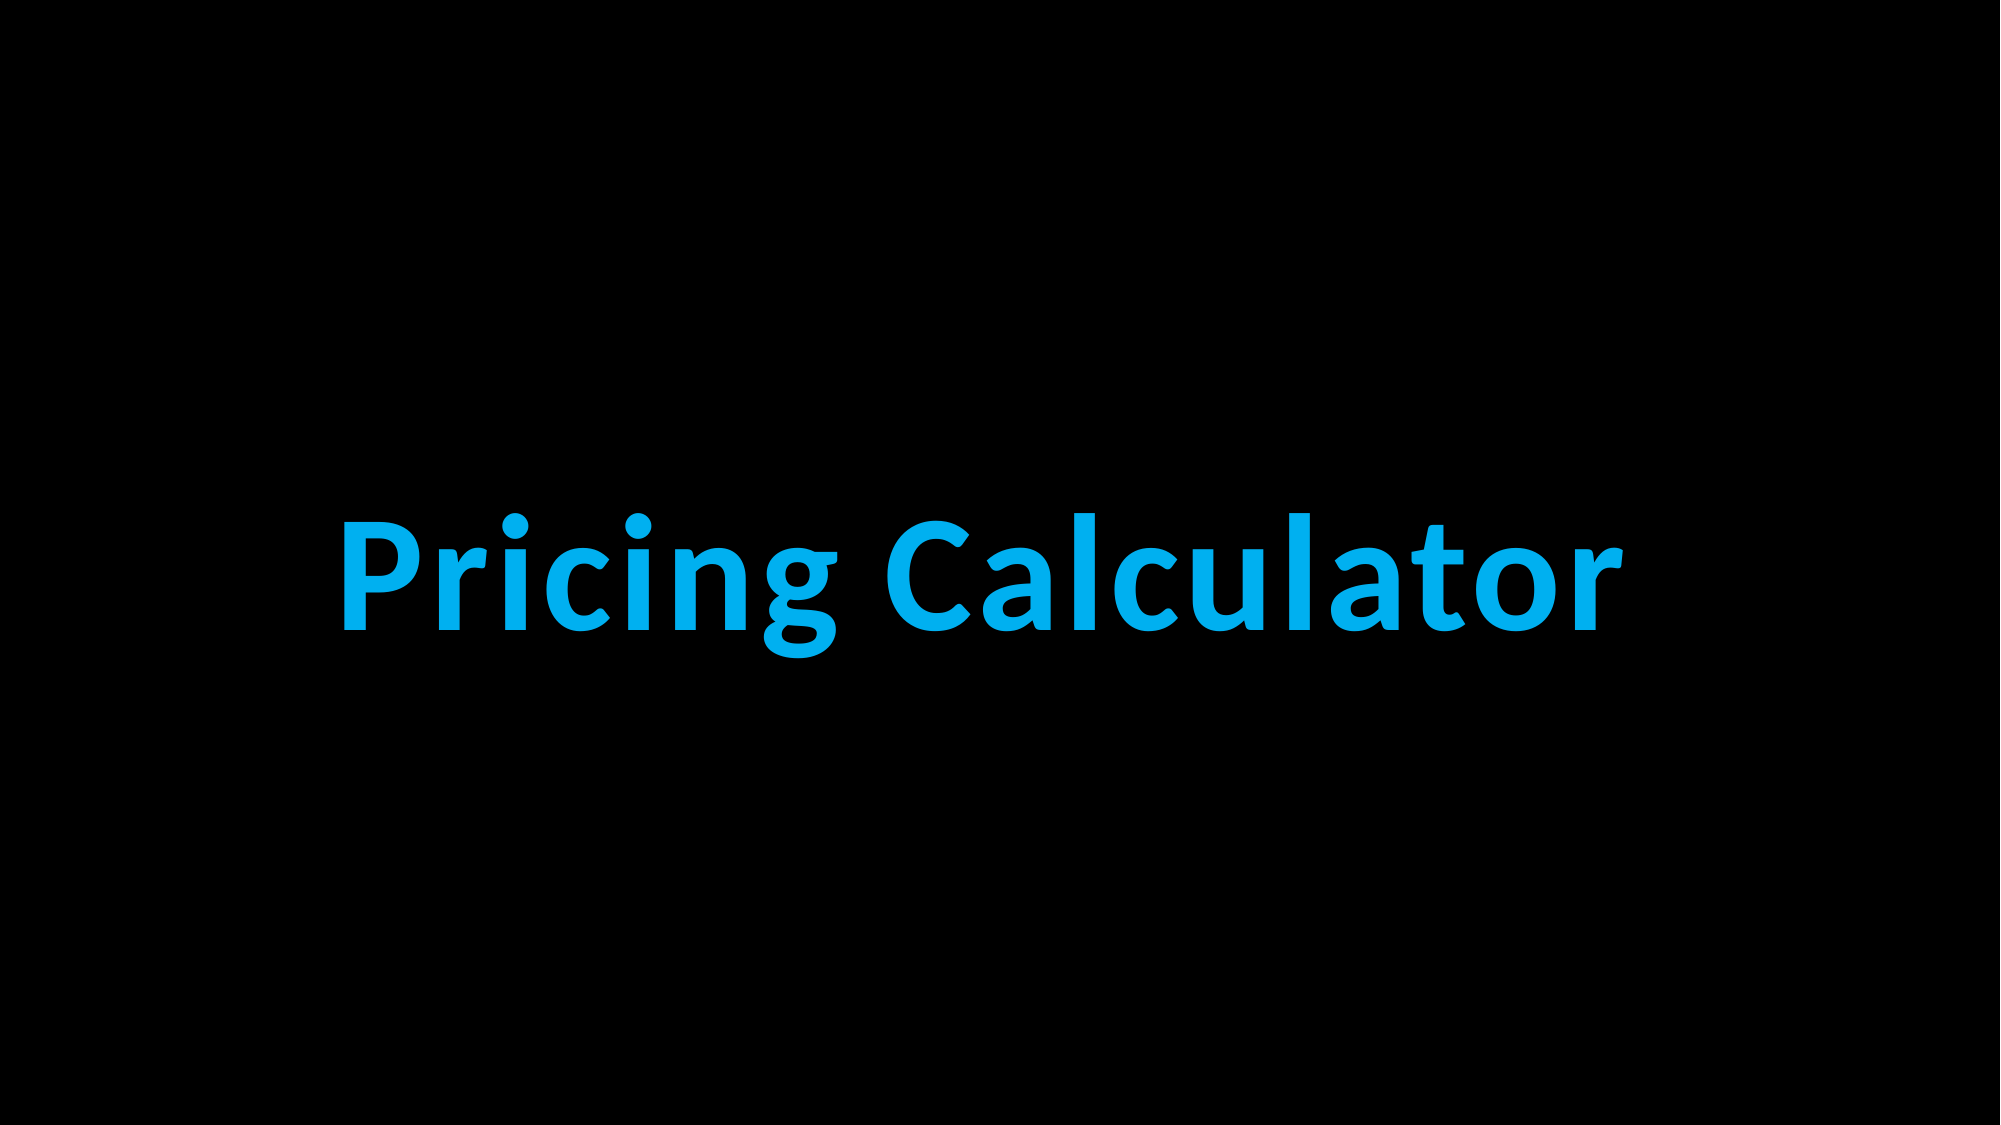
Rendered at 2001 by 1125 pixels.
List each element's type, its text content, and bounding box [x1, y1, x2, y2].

text_box Pricing Calculator [333, 461, 1667, 664]
